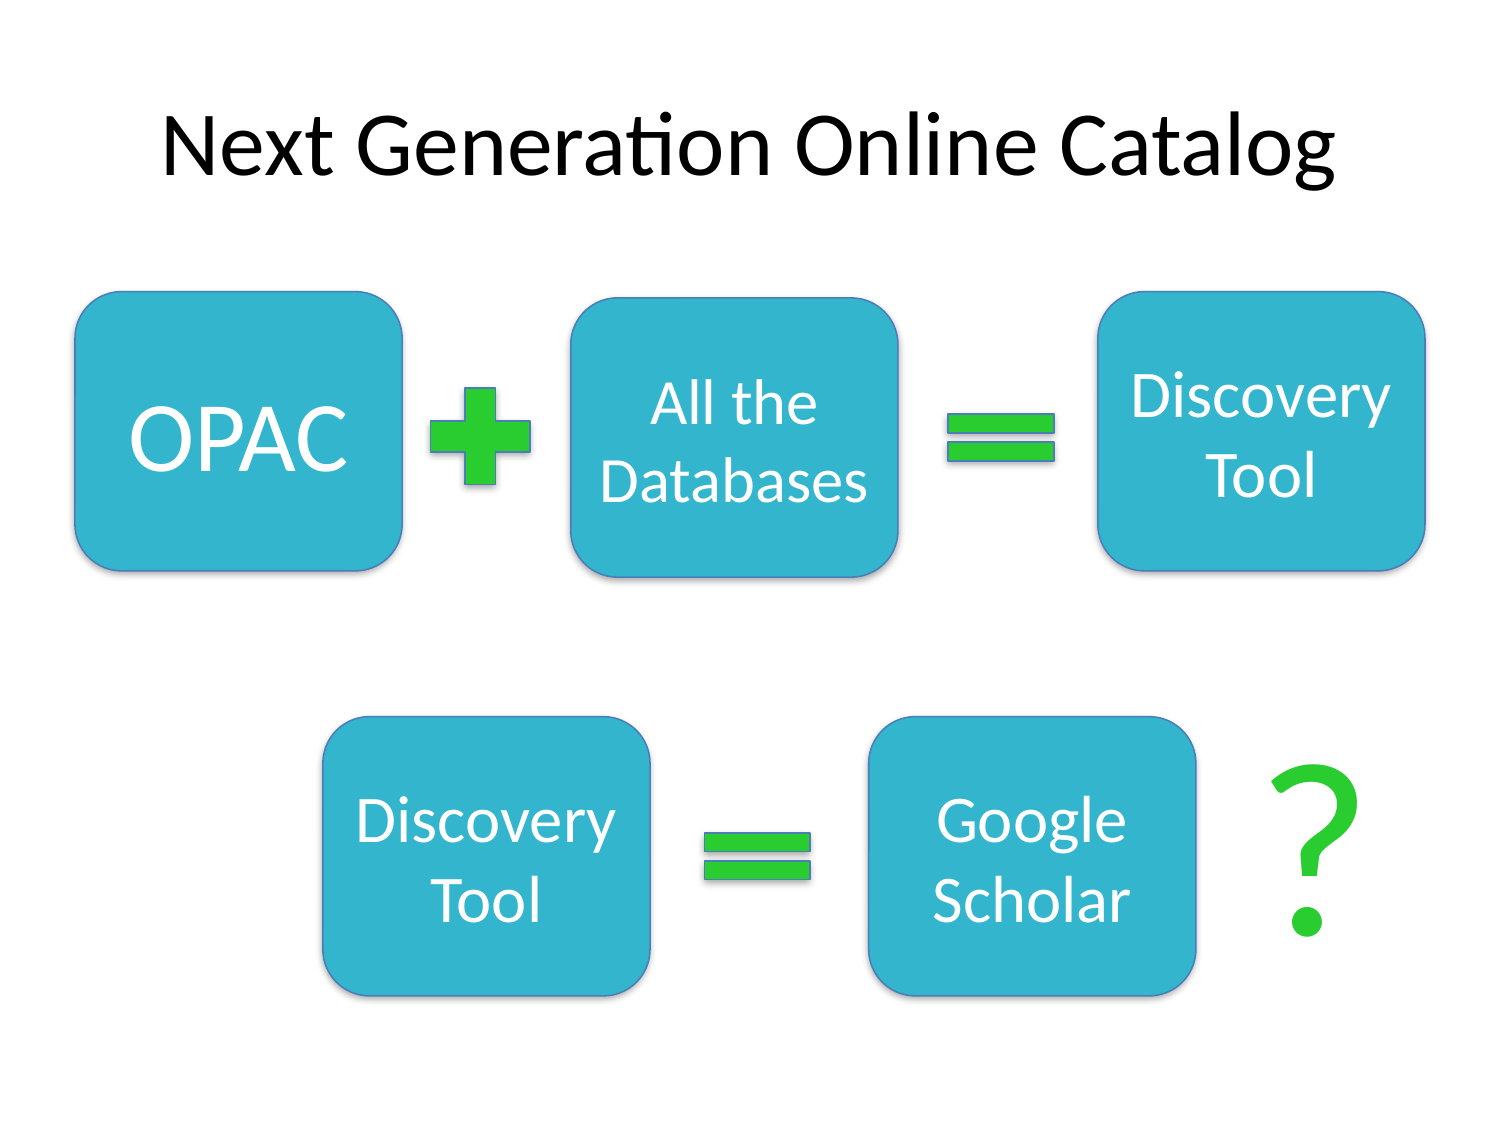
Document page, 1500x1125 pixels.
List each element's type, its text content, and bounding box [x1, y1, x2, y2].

text_box ? [1241, 677, 1425, 993]
text_box [704, 860, 811, 880]
text_box Discovery Tool [1097, 290, 1426, 572]
text_box All the Databases [570, 297, 899, 578]
text_box Google Scholar [867, 715, 1197, 997]
text_box [430, 387, 531, 485]
text_box Discovery Tool [322, 715, 651, 997]
text_box [947, 441, 1055, 462]
title Next Generation Online Catalog [75, 45, 1425, 233]
text_box OPAC [74, 290, 403, 572]
text_box [704, 832, 811, 852]
text_box [947, 413, 1055, 434]
